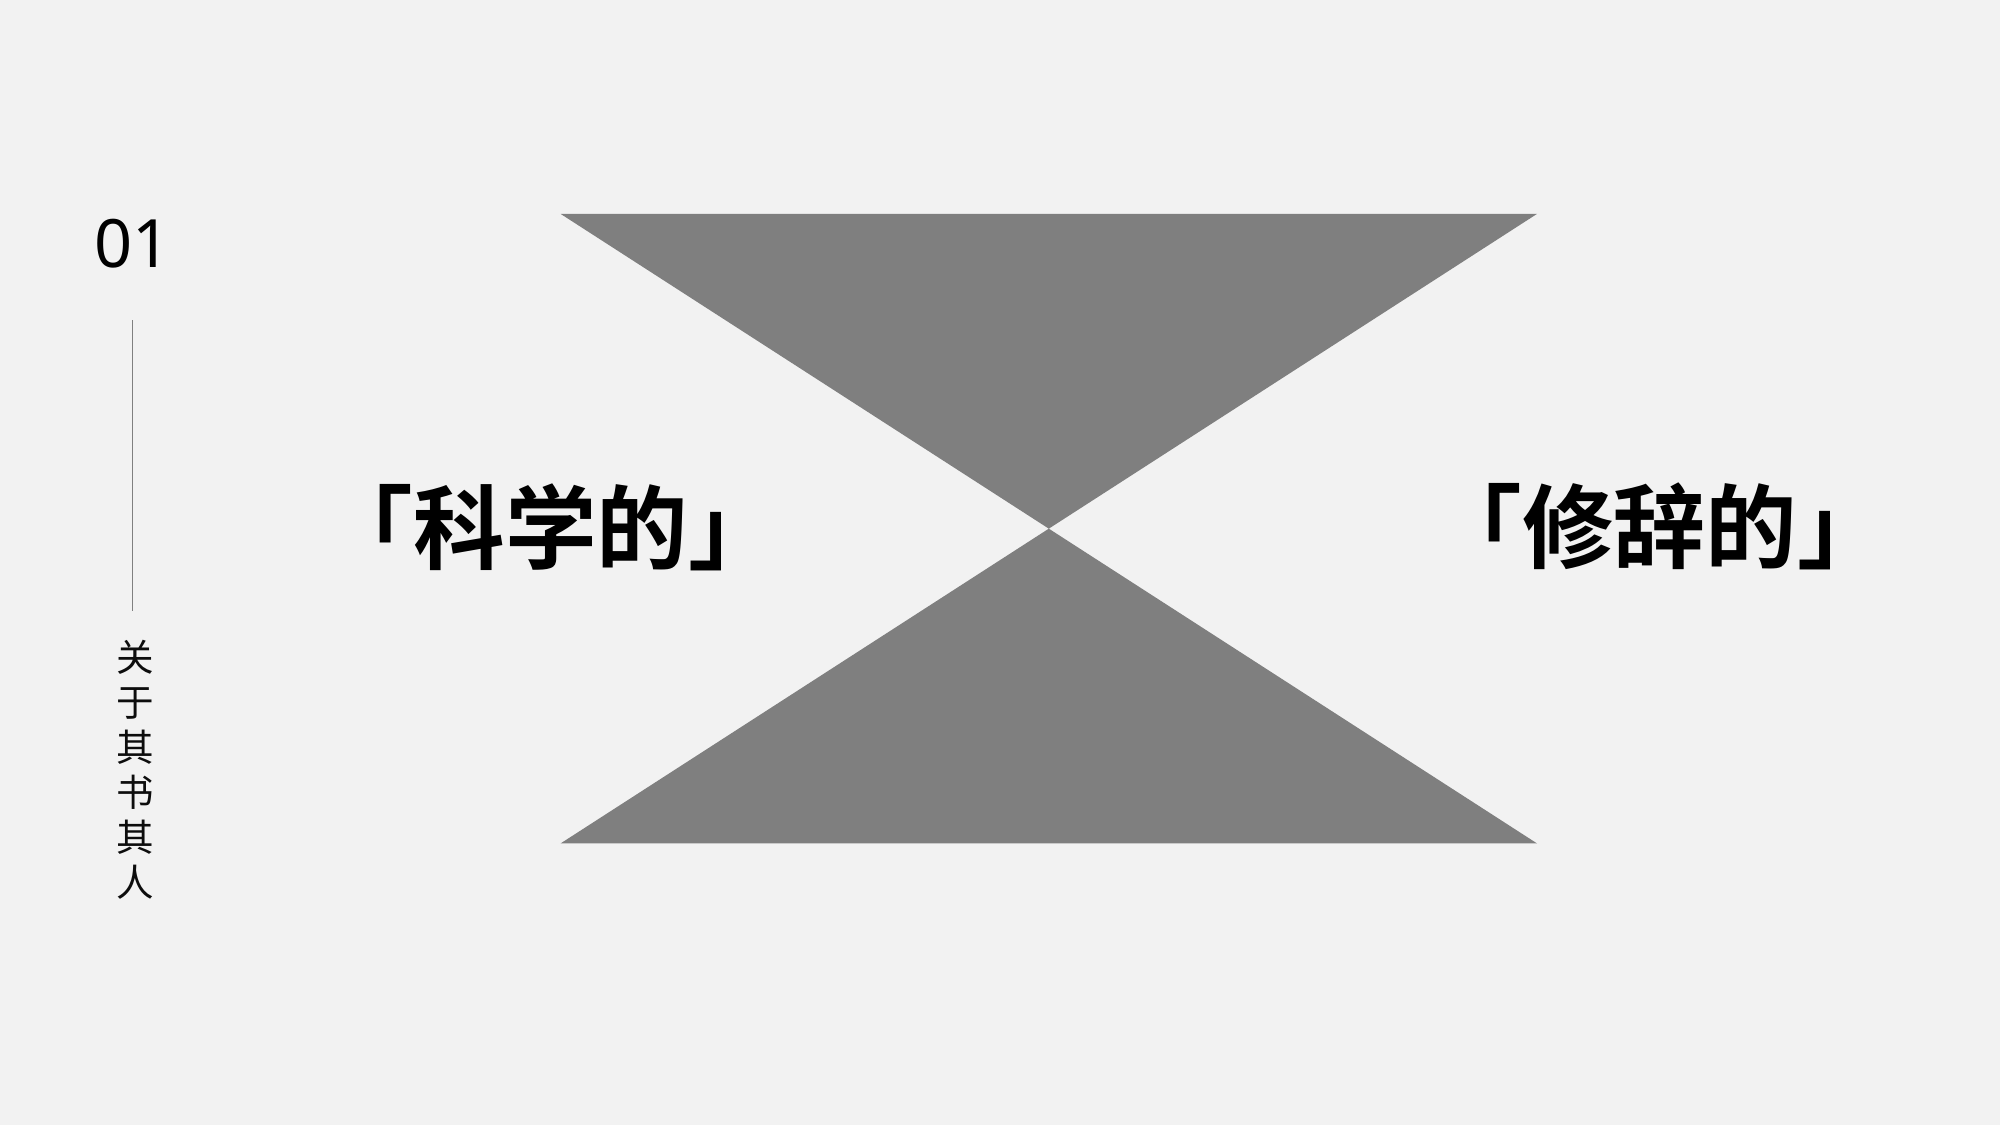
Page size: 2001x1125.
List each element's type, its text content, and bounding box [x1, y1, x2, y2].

text_box [557, 212, 1541, 845]
text_box 「科学的」 [211, 462, 892, 588]
text_box 关于其书其人 [101, 626, 164, 912]
text_box 01 [79, 193, 186, 289]
text_box 「修辞的」 [1319, 461, 2000, 587]
